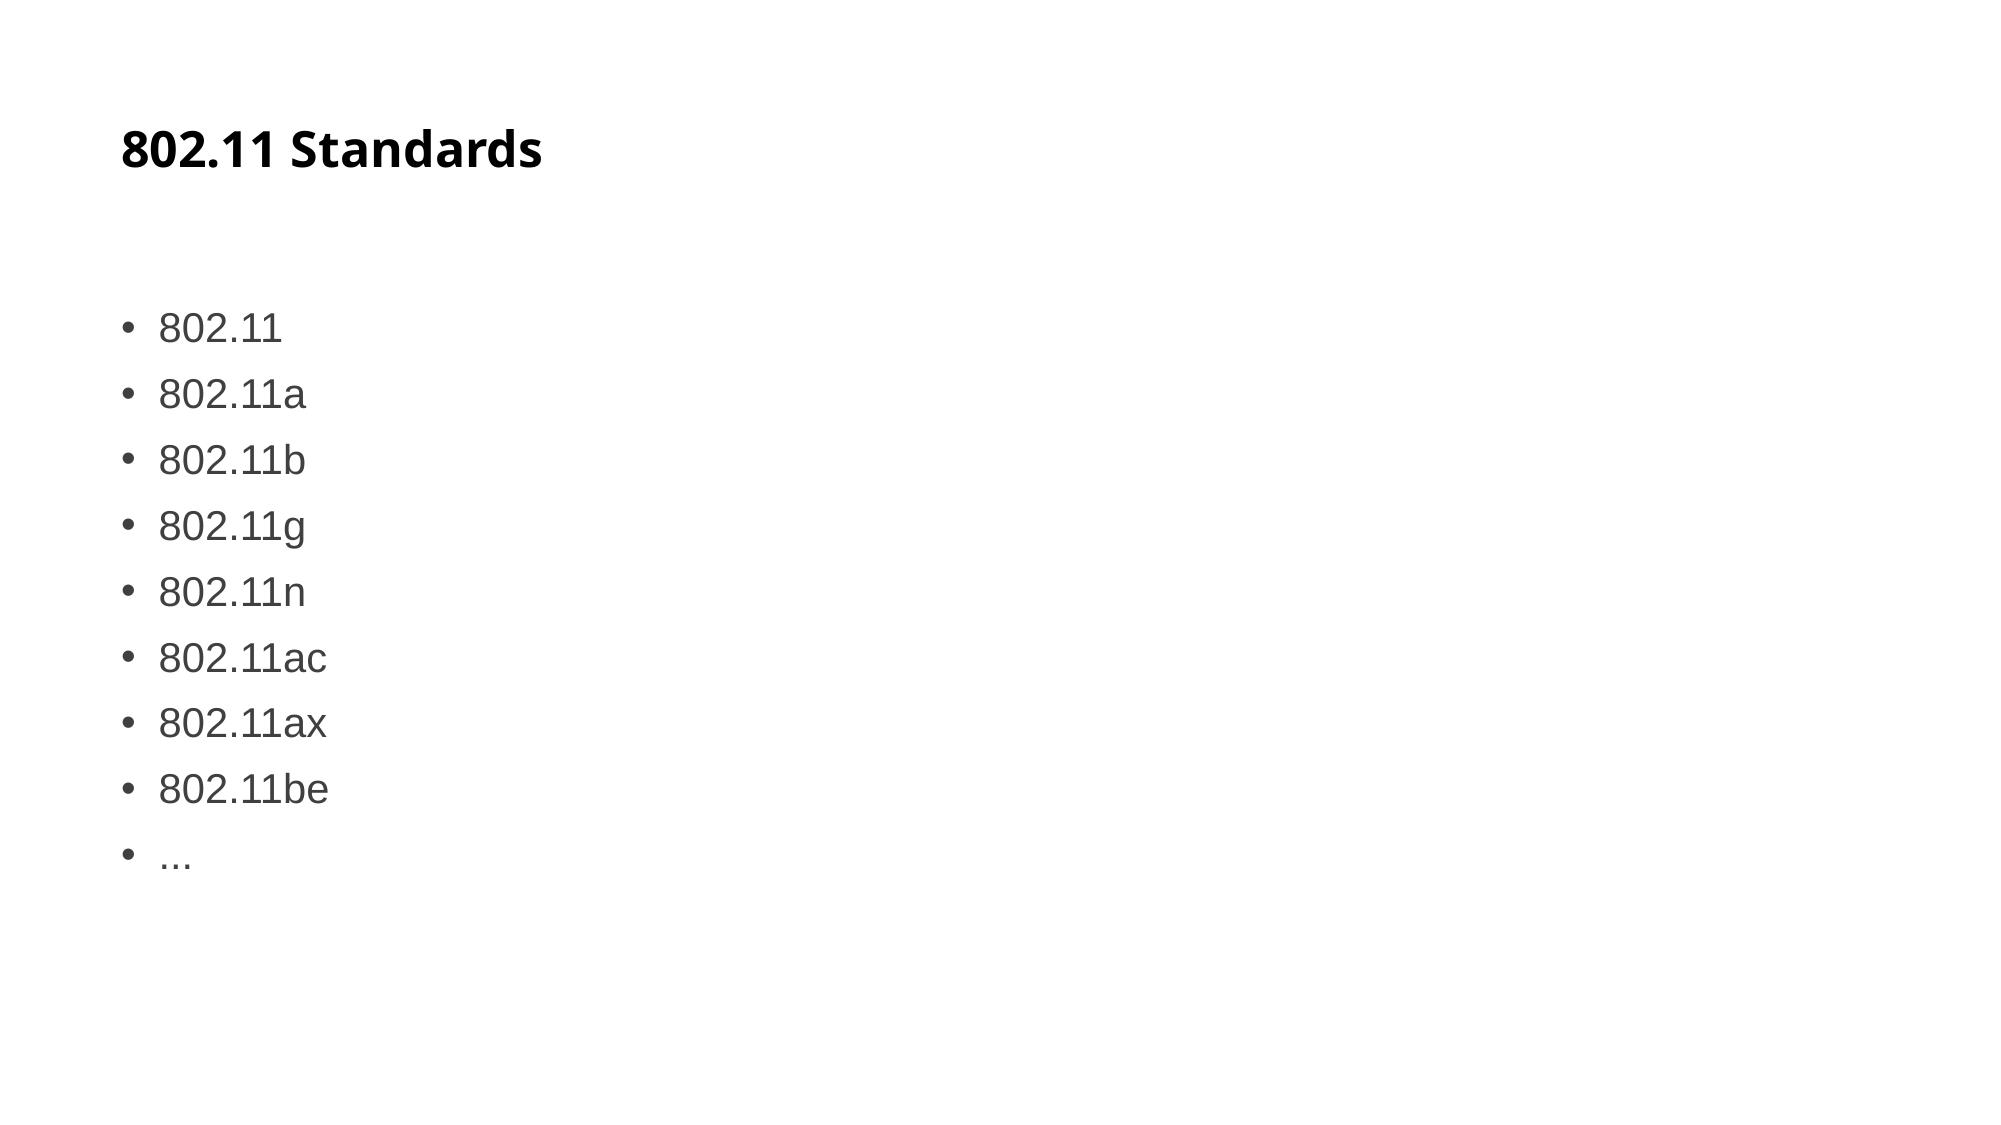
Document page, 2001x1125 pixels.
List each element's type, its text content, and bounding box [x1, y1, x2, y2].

list 802.11 802.11a 802.11b 802.11g 802.11n 802.11ac 802.11ax 802.11be ... [106, 299, 1832, 1014]
title 802.11 Standards [106, 42, 1832, 260]
